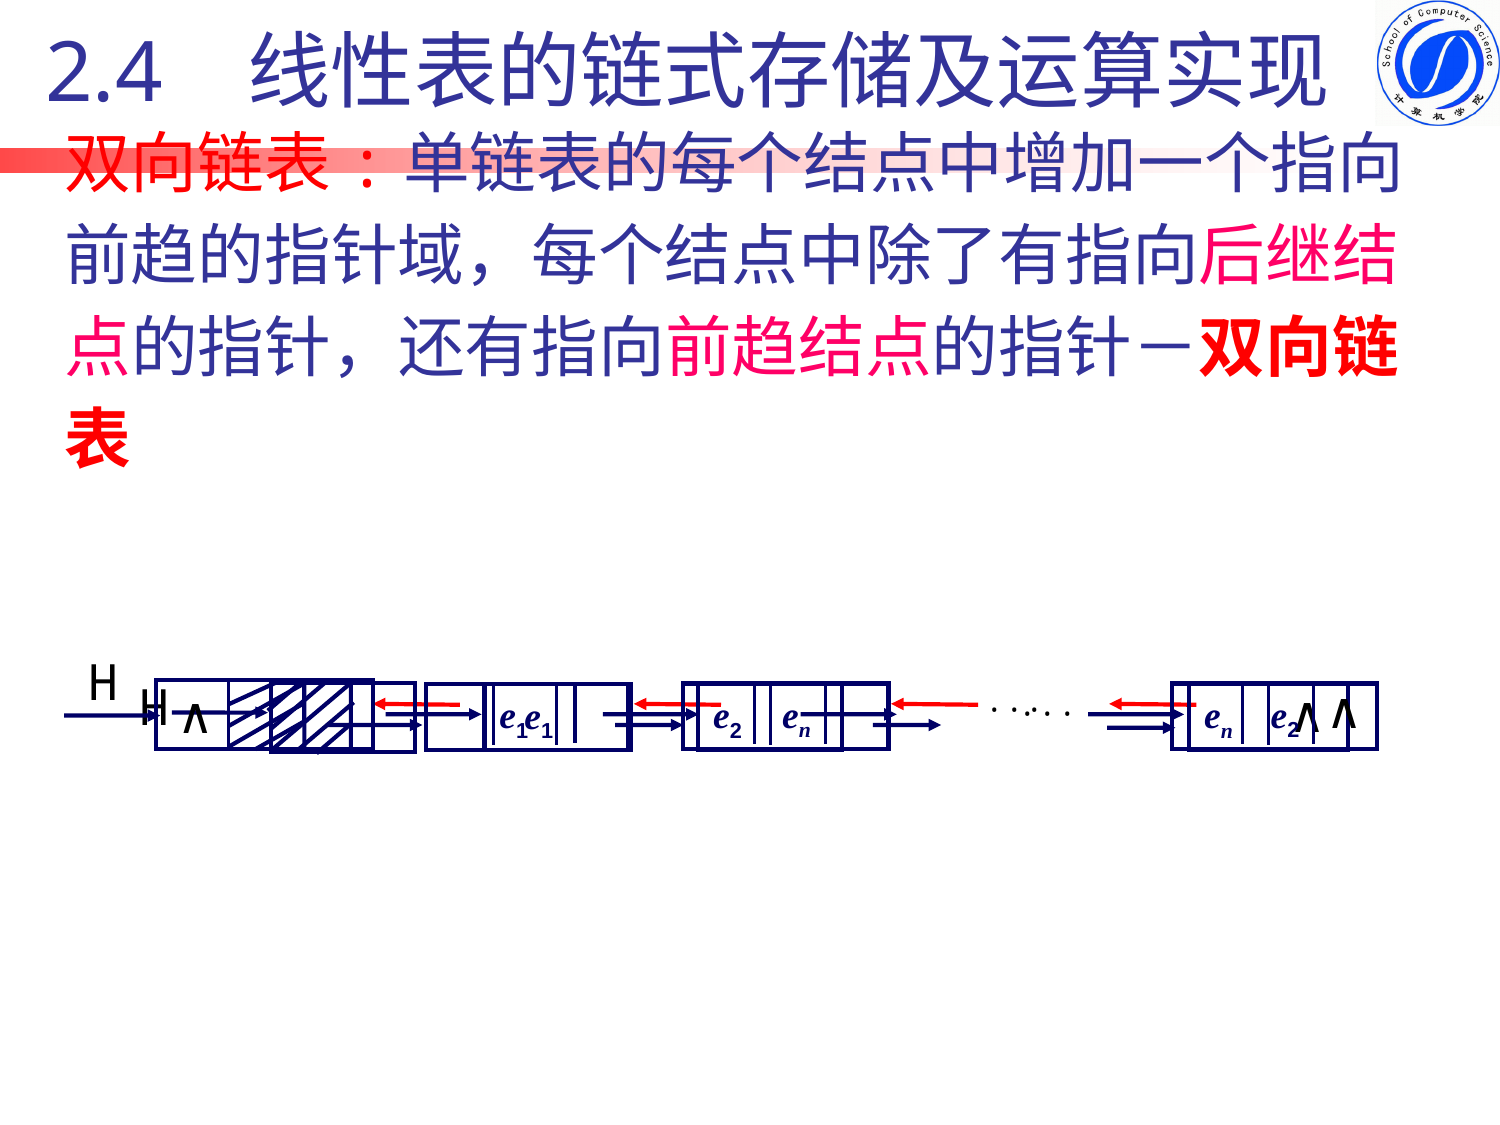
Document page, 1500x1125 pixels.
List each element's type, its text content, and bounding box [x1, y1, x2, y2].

picture [1375, 0, 1500, 126]
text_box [63, 642, 1379, 752]
text_box 2.4 线性表的链式存储及运算实现 [1, 45, 1374, 126]
title 双向链表:单链表的每个结点中增加一个指向前趋的指针域，每个结点中除了有指向后继结点的指针，还有指向前趋结点的指针－双向链表 [49, 100, 1467, 484]
